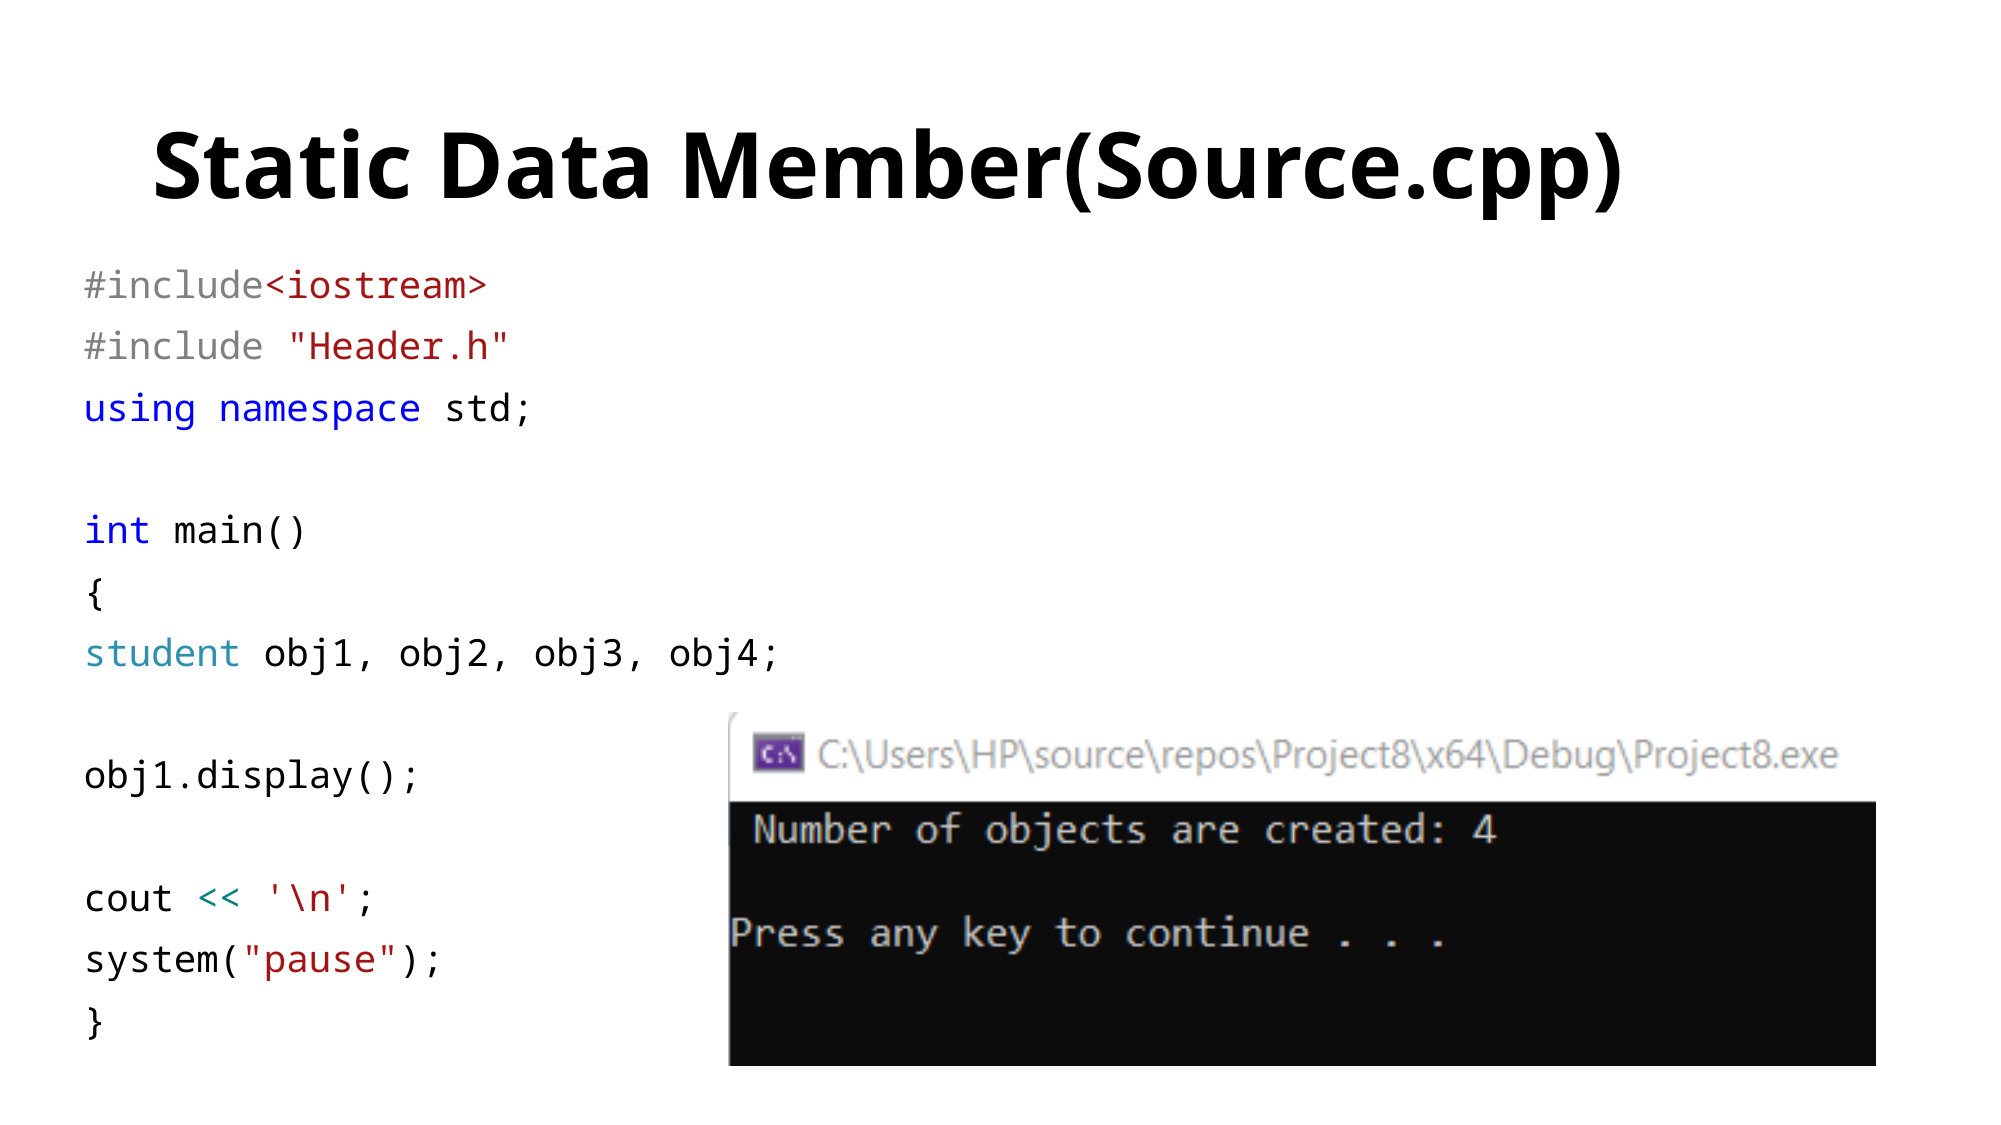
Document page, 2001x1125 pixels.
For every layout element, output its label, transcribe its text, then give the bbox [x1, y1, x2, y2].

list #include<iostream> #include "Header.h" using namespace std; int main() { student obj1, obj2, obj3, obj4; obj1.display(); cout << '\n'; system("pause"); } [69, 258, 1794, 973]
picture [728, 711, 1876, 1066]
title Static Data Member(Source.cpp) [137, 59, 1863, 278]
